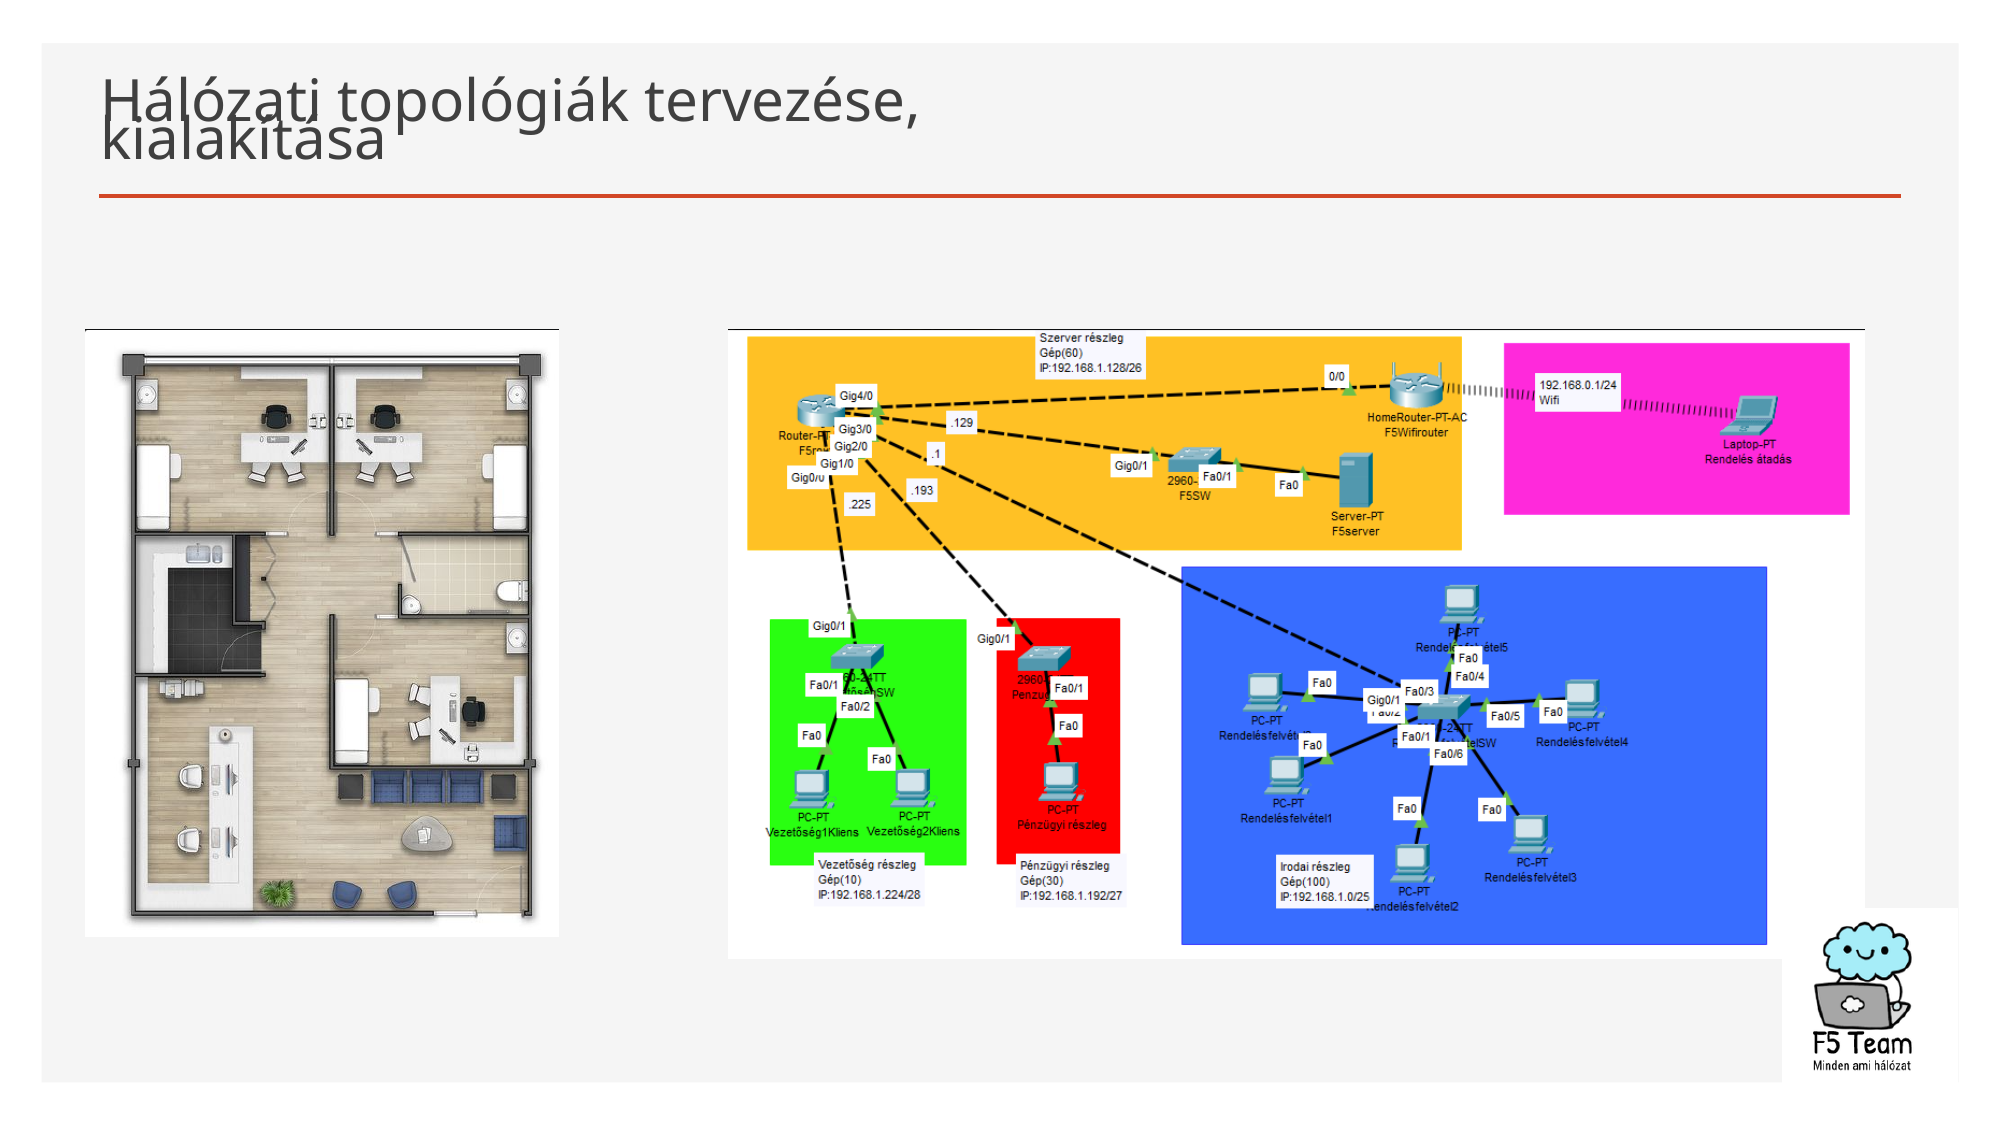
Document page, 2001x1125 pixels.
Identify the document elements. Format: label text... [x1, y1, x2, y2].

title Hálózati topológiák tervezése, kialakítása [85, 73, 1214, 179]
picture [85, 329, 559, 937]
picture [728, 329, 1958, 1084]
